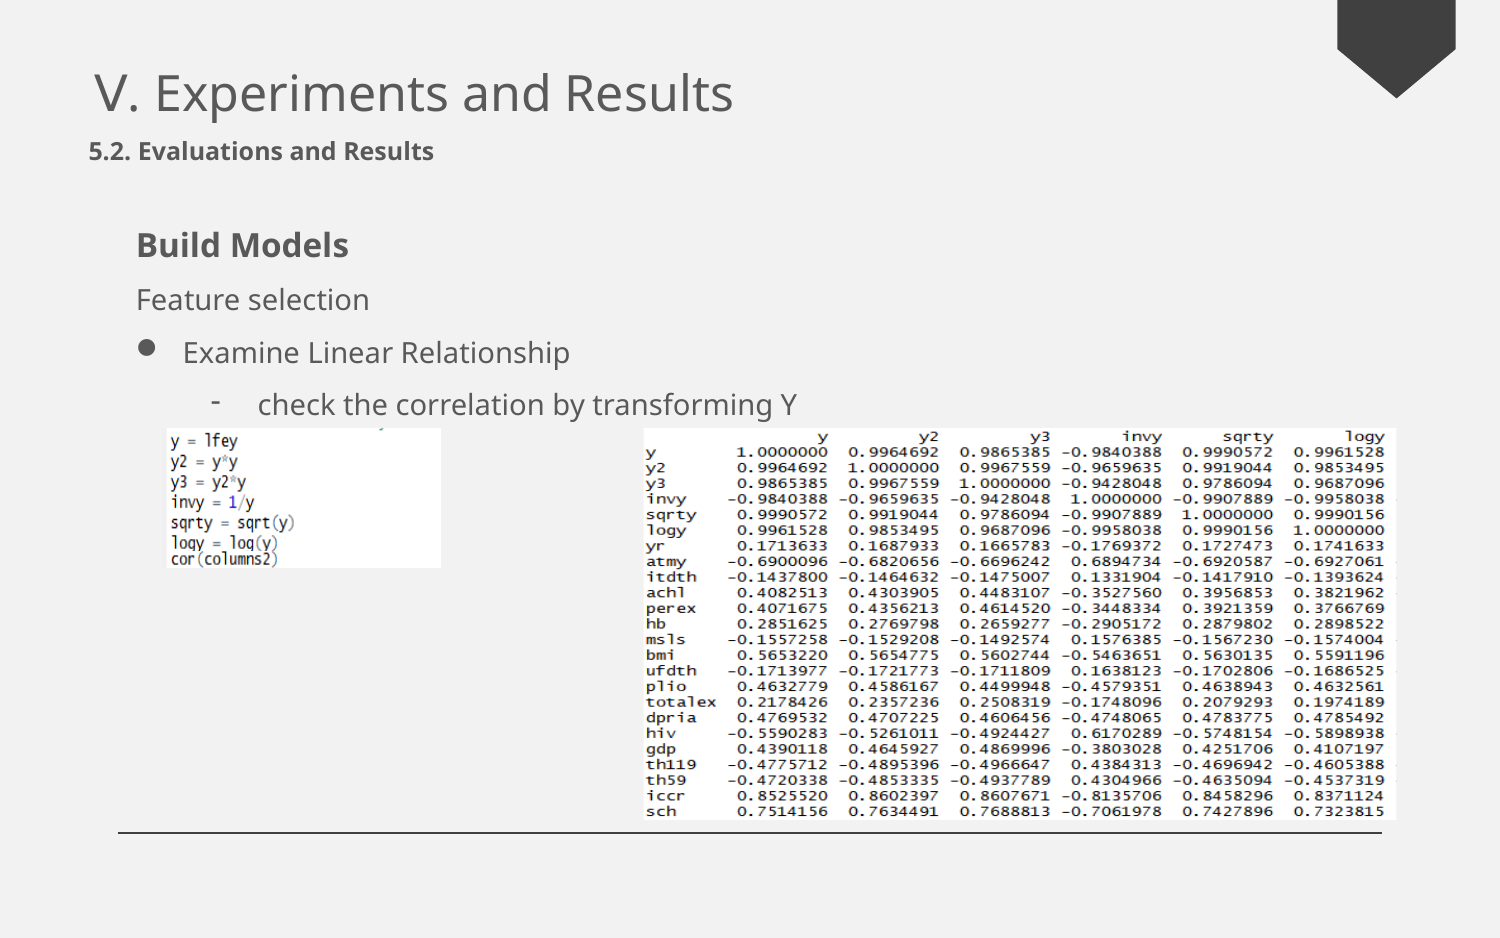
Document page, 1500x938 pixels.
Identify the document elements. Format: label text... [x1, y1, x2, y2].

picture [161, 428, 442, 568]
text_box Ⅴ. Experiments and Results [78, 53, 750, 129]
text_box 5.2. Evaluations and Results [73, 128, 450, 173]
text_box Build Models Feature selection Examine Linear Relationship check the correlation by transforming Y [121, 197, 1275, 429]
text_box [1335, 0, 1458, 101]
picture [643, 428, 1397, 820]
